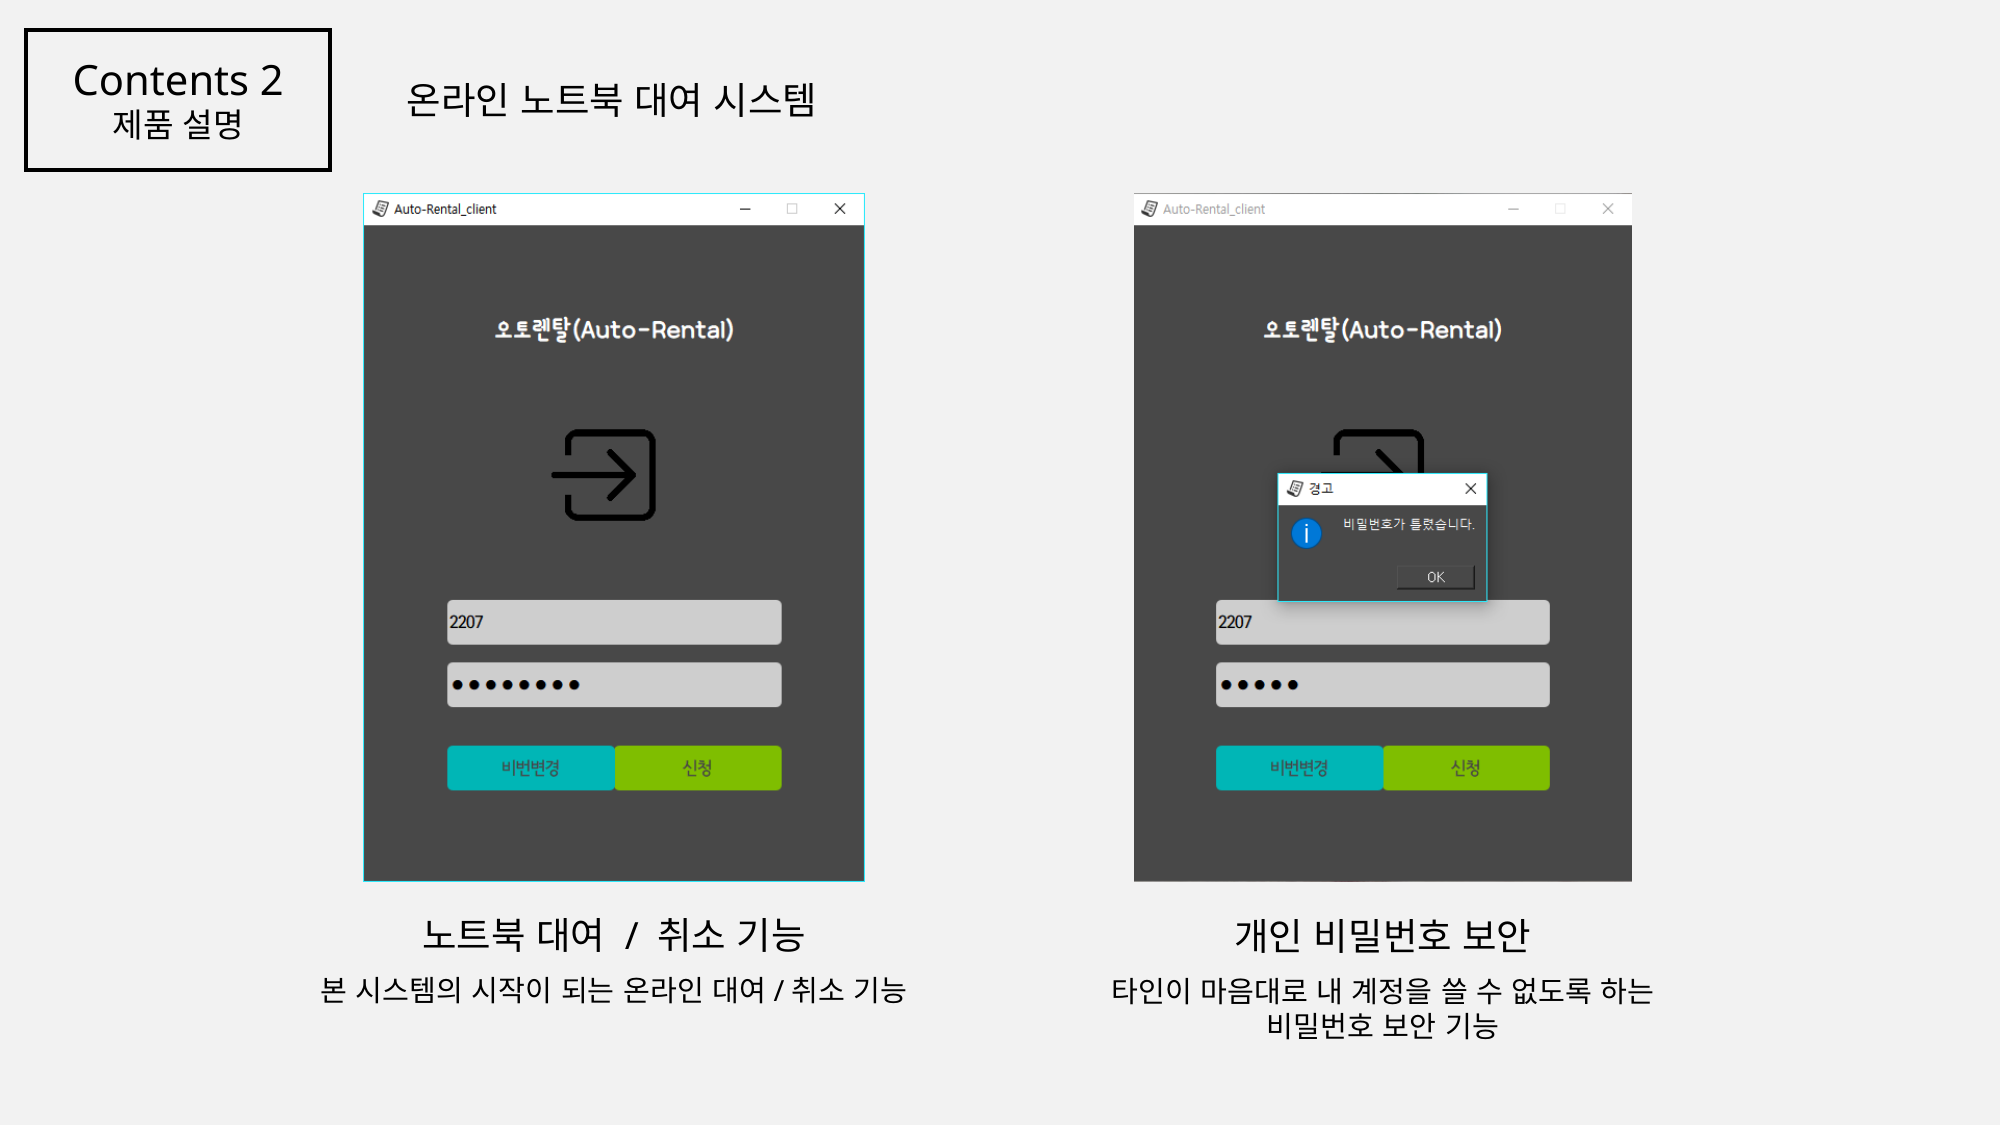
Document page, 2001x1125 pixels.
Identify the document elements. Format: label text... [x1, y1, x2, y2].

text_box 온라인 노트북 대여 시스템 [391, 69, 938, 129]
text_box 타인이 마음대로 내 계정을 쓸 수 없도록 하는 비밀번호 보안 기능 [1059, 966, 1707, 1051]
picture [1134, 193, 1632, 882]
text_box 본 시스템의 시작이 되는 온라인 대여/취소 기능 [290, 965, 938, 1015]
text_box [26, 29, 330, 171]
picture [363, 193, 865, 882]
text_box 노트북 대여 / 취소 기능 [325, 904, 903, 965]
text_box 개인 비밀번호 보안 [1094, 905, 1672, 966]
